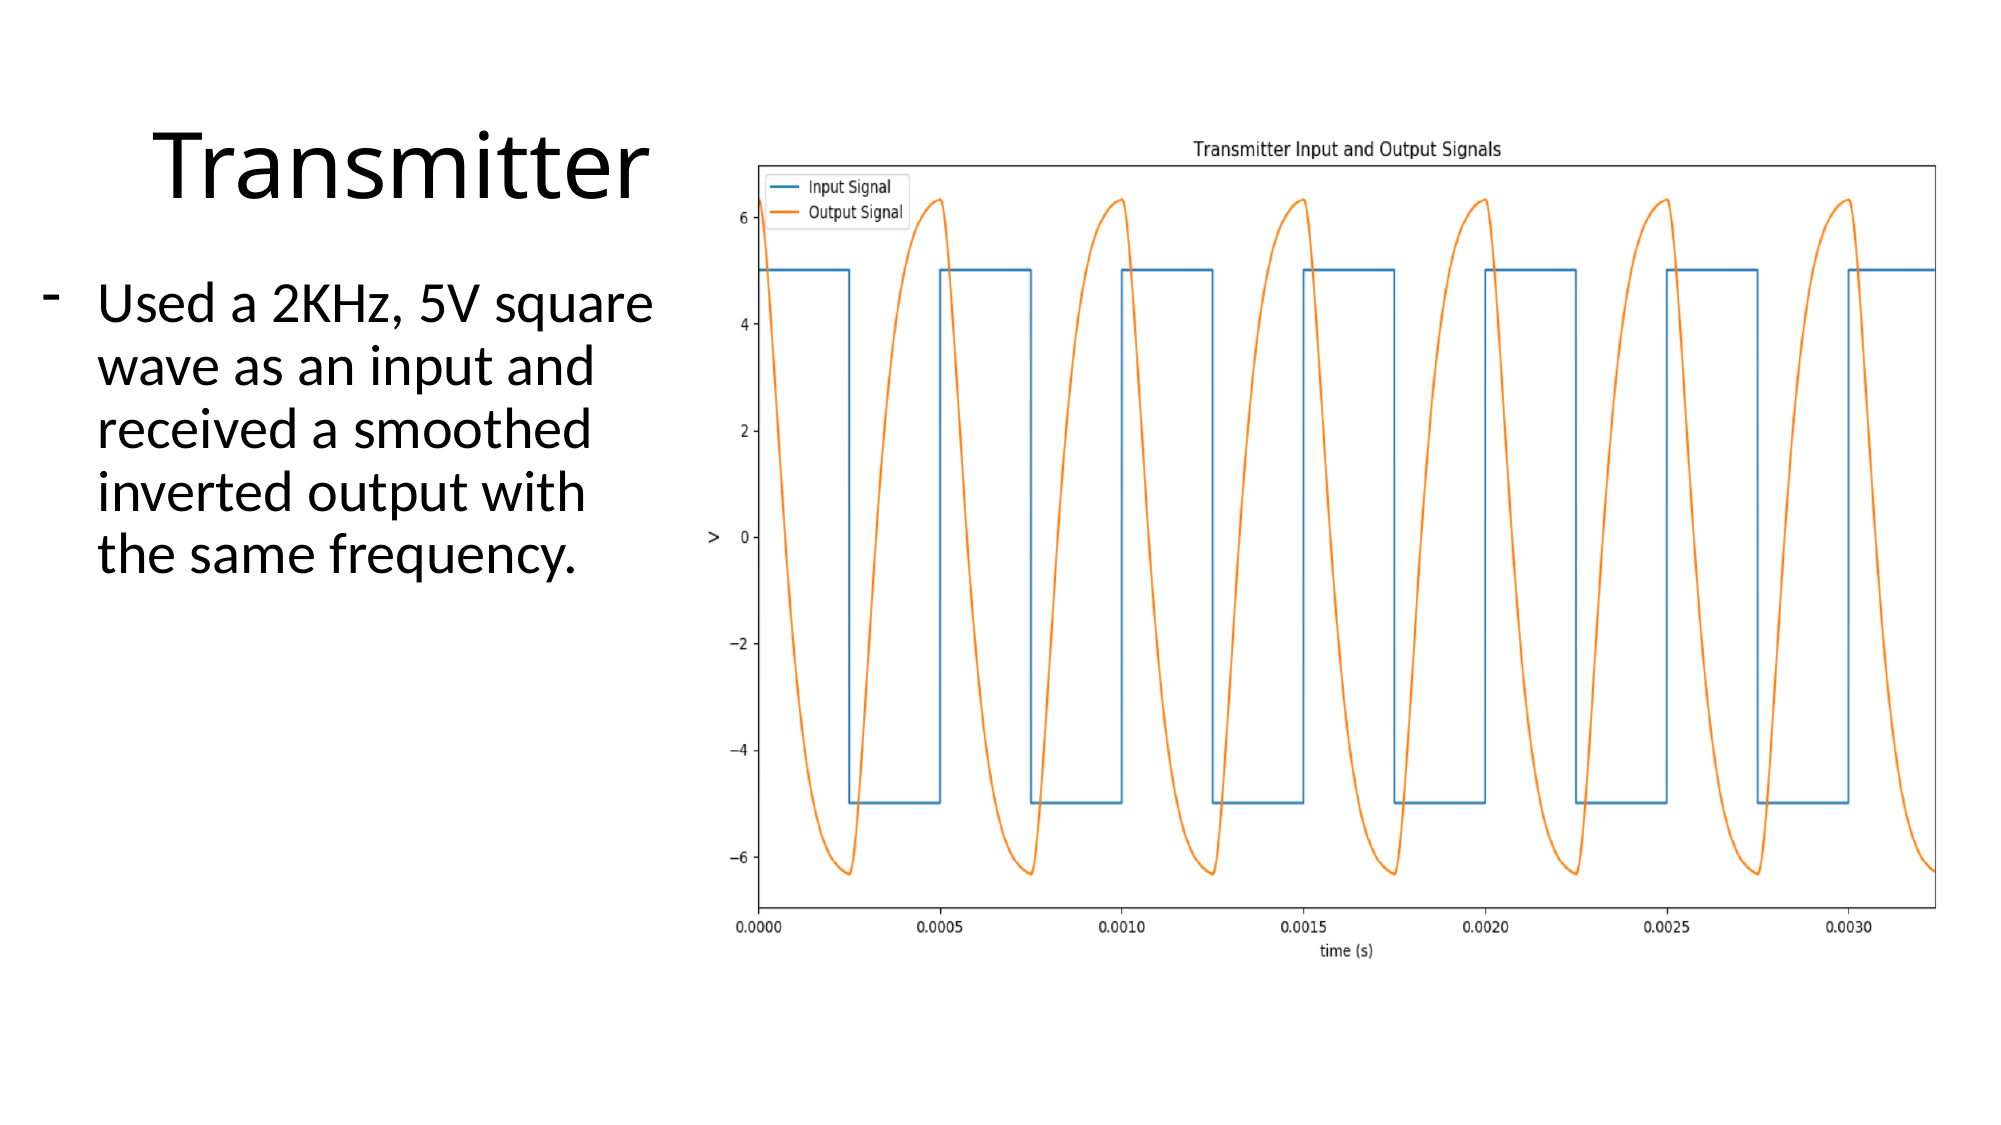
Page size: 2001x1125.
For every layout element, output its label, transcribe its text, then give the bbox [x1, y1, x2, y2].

title Transmitter [137, 59, 1863, 264]
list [678, 90, 1970, 972]
text_box Used a 2KHz, 5V square wave as an input and received a smoothed inverted output with the same frequency. [26, 264, 678, 910]
